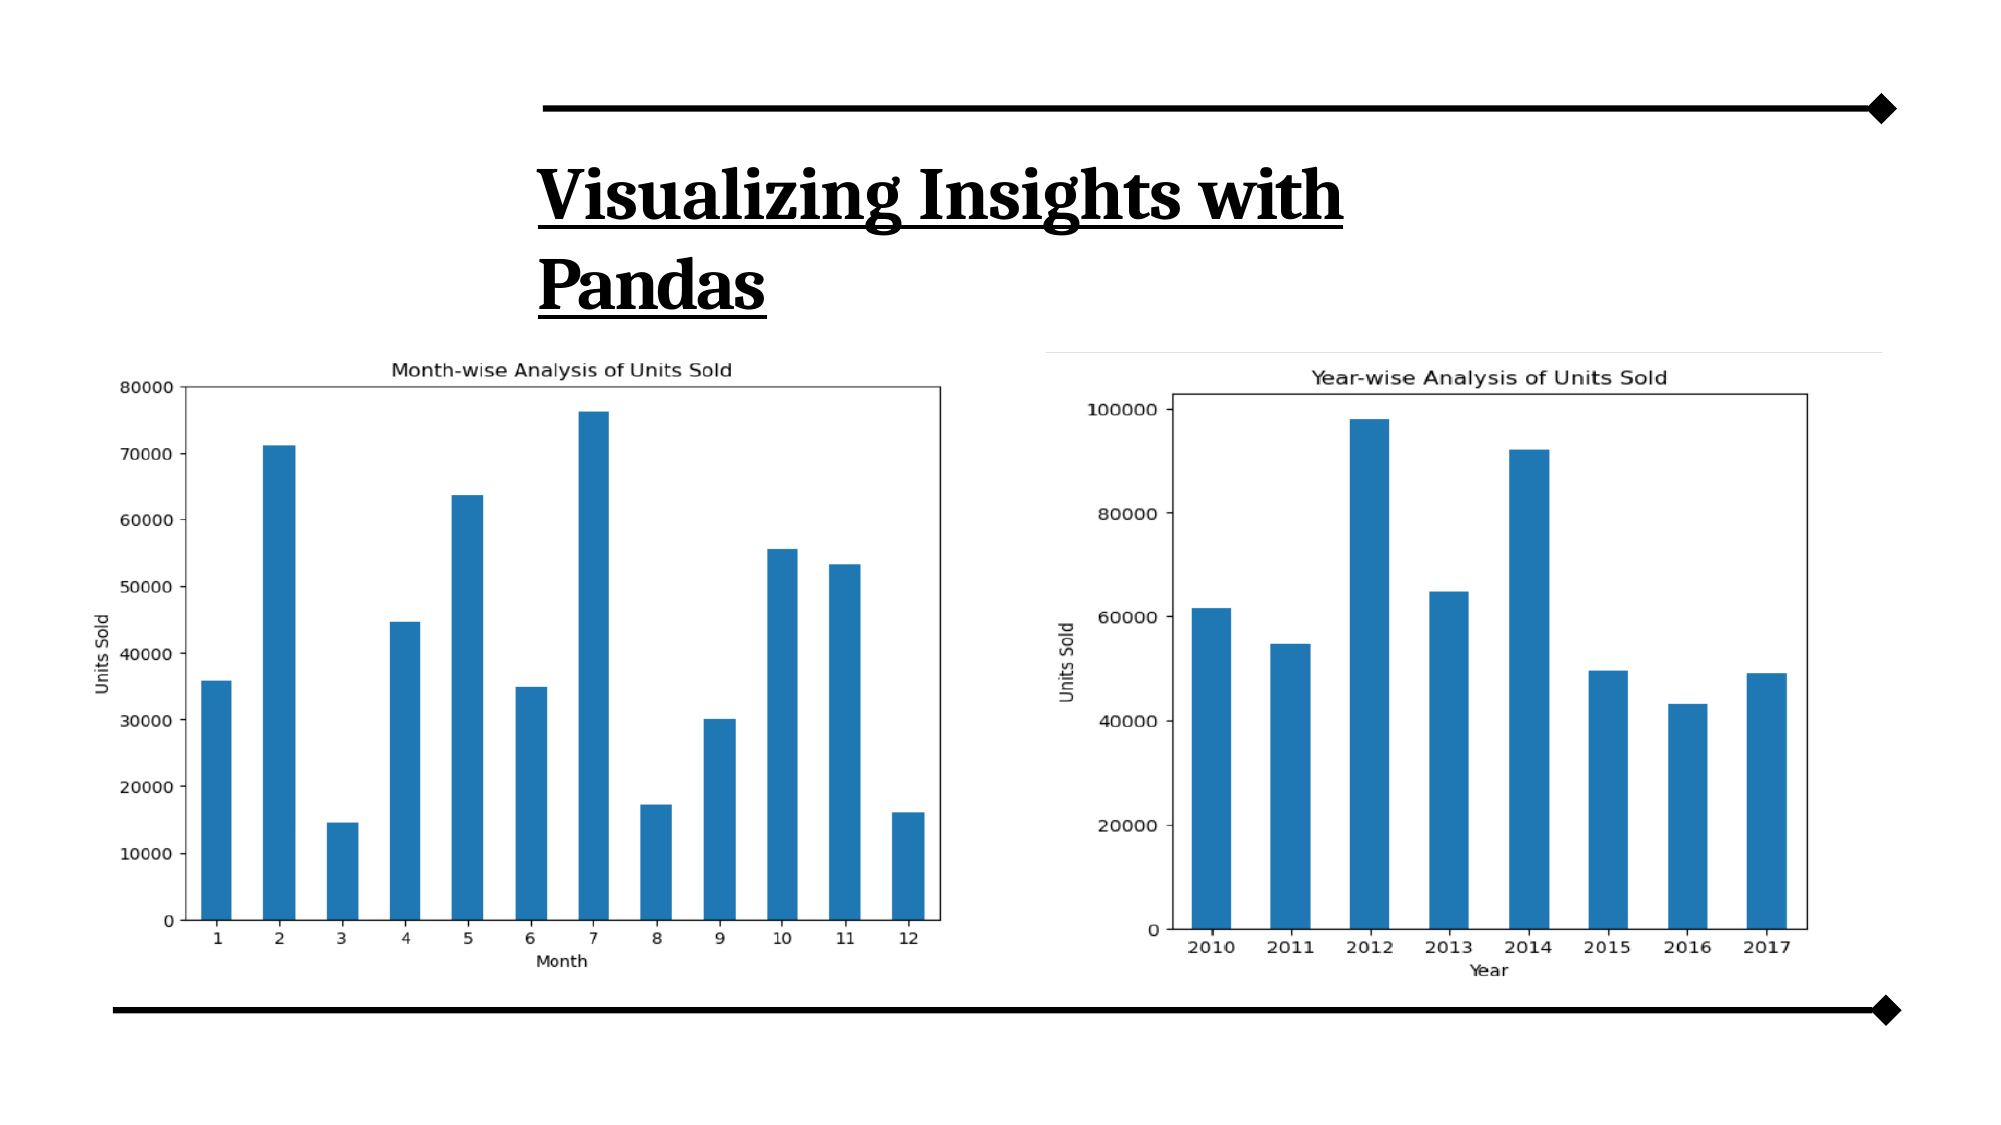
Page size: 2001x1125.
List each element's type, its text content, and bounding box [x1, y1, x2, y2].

text_box [112, 999, 1897, 1021]
picture [1046, 352, 1882, 988]
picture [75, 352, 1000, 988]
text_box [542, 98, 1892, 119]
text_box Visualizing Insights with Pandas [522, 137, 1523, 333]
